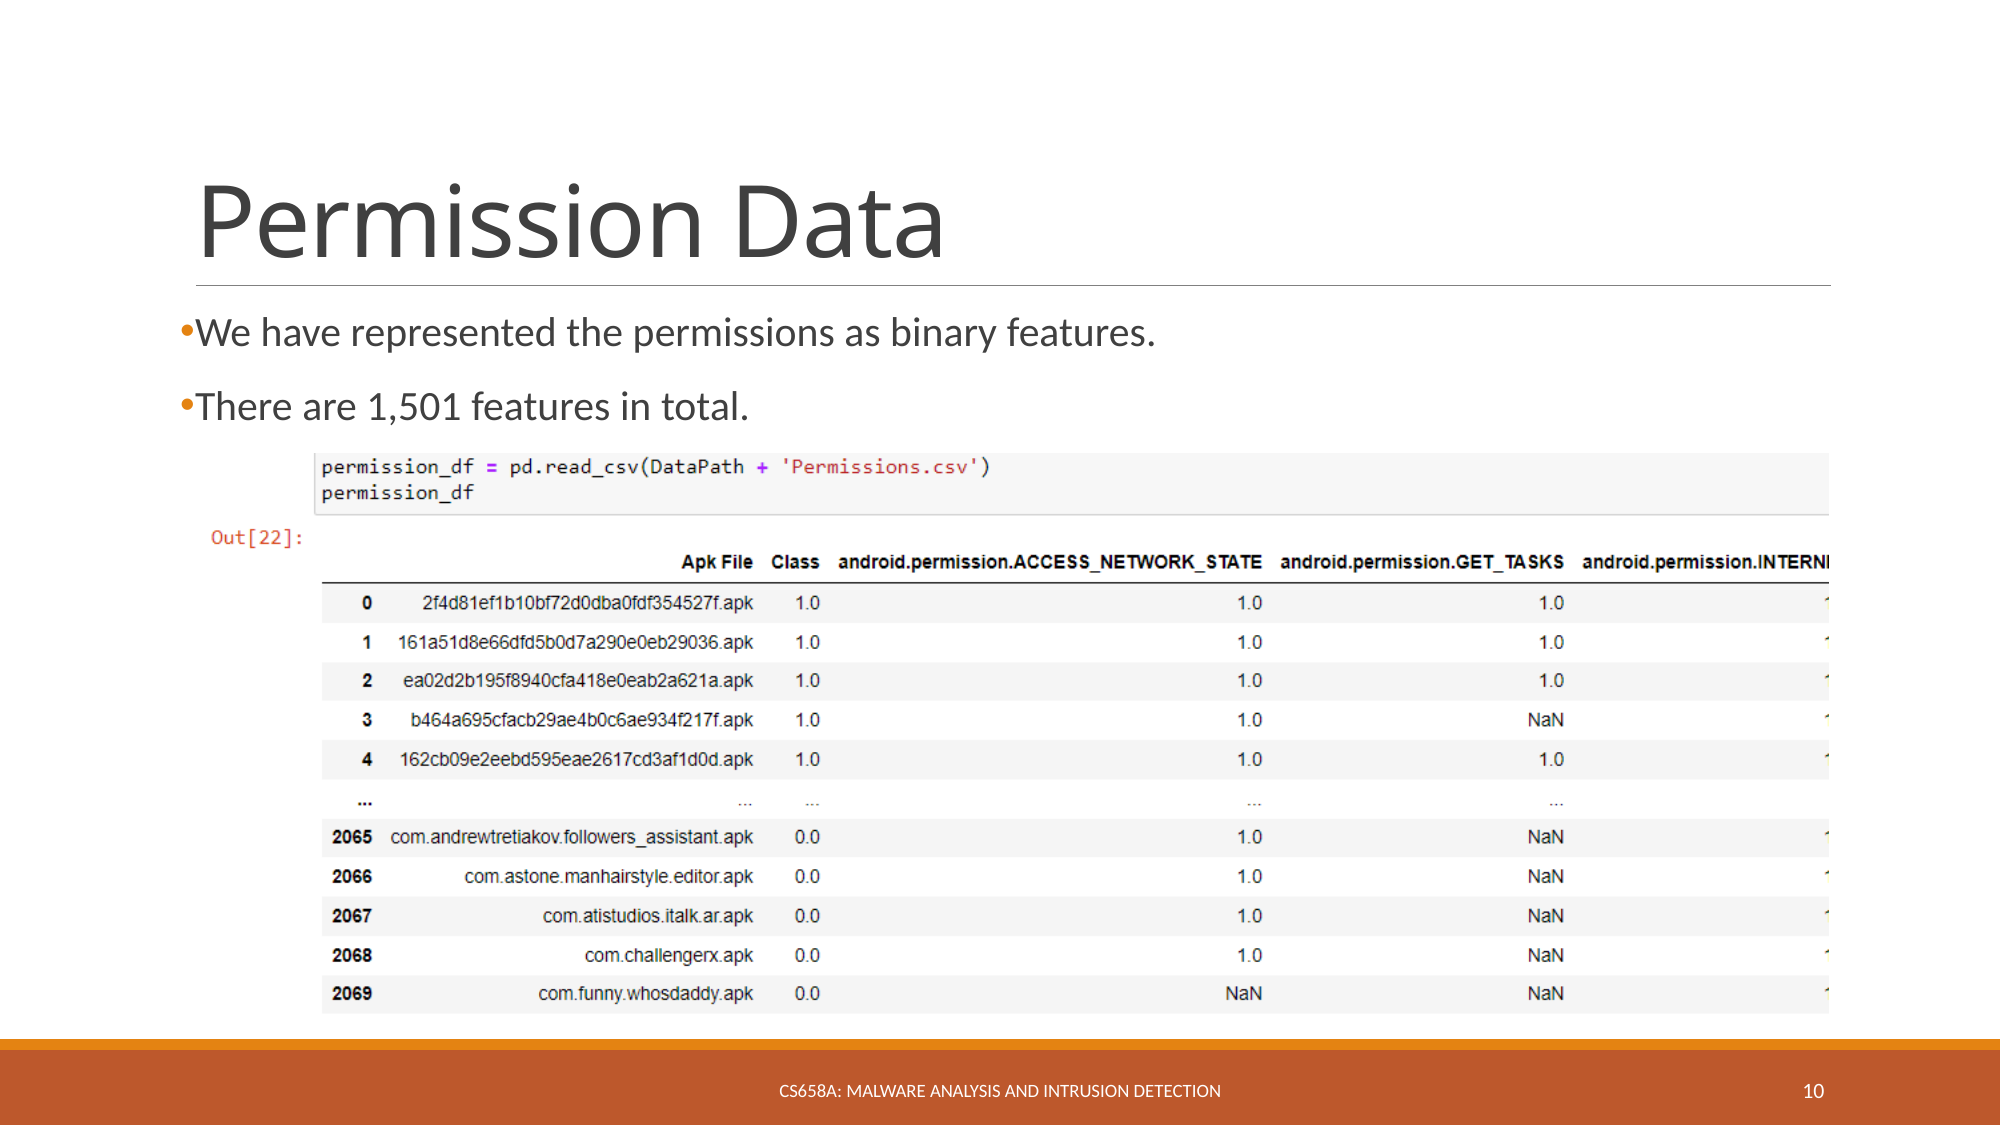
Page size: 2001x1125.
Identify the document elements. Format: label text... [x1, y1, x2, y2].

picture [169, 452, 1830, 1027]
footer CS658A: Malware Analysis and Intrusion Detection [604, 1059, 1396, 1120]
title Permission Data [180, 47, 1830, 285]
list We have represented the permissions as binary features. There are 1,501 features in total. [180, 302, 1840, 963]
slide_number 10 [1624, 1059, 1840, 1120]
